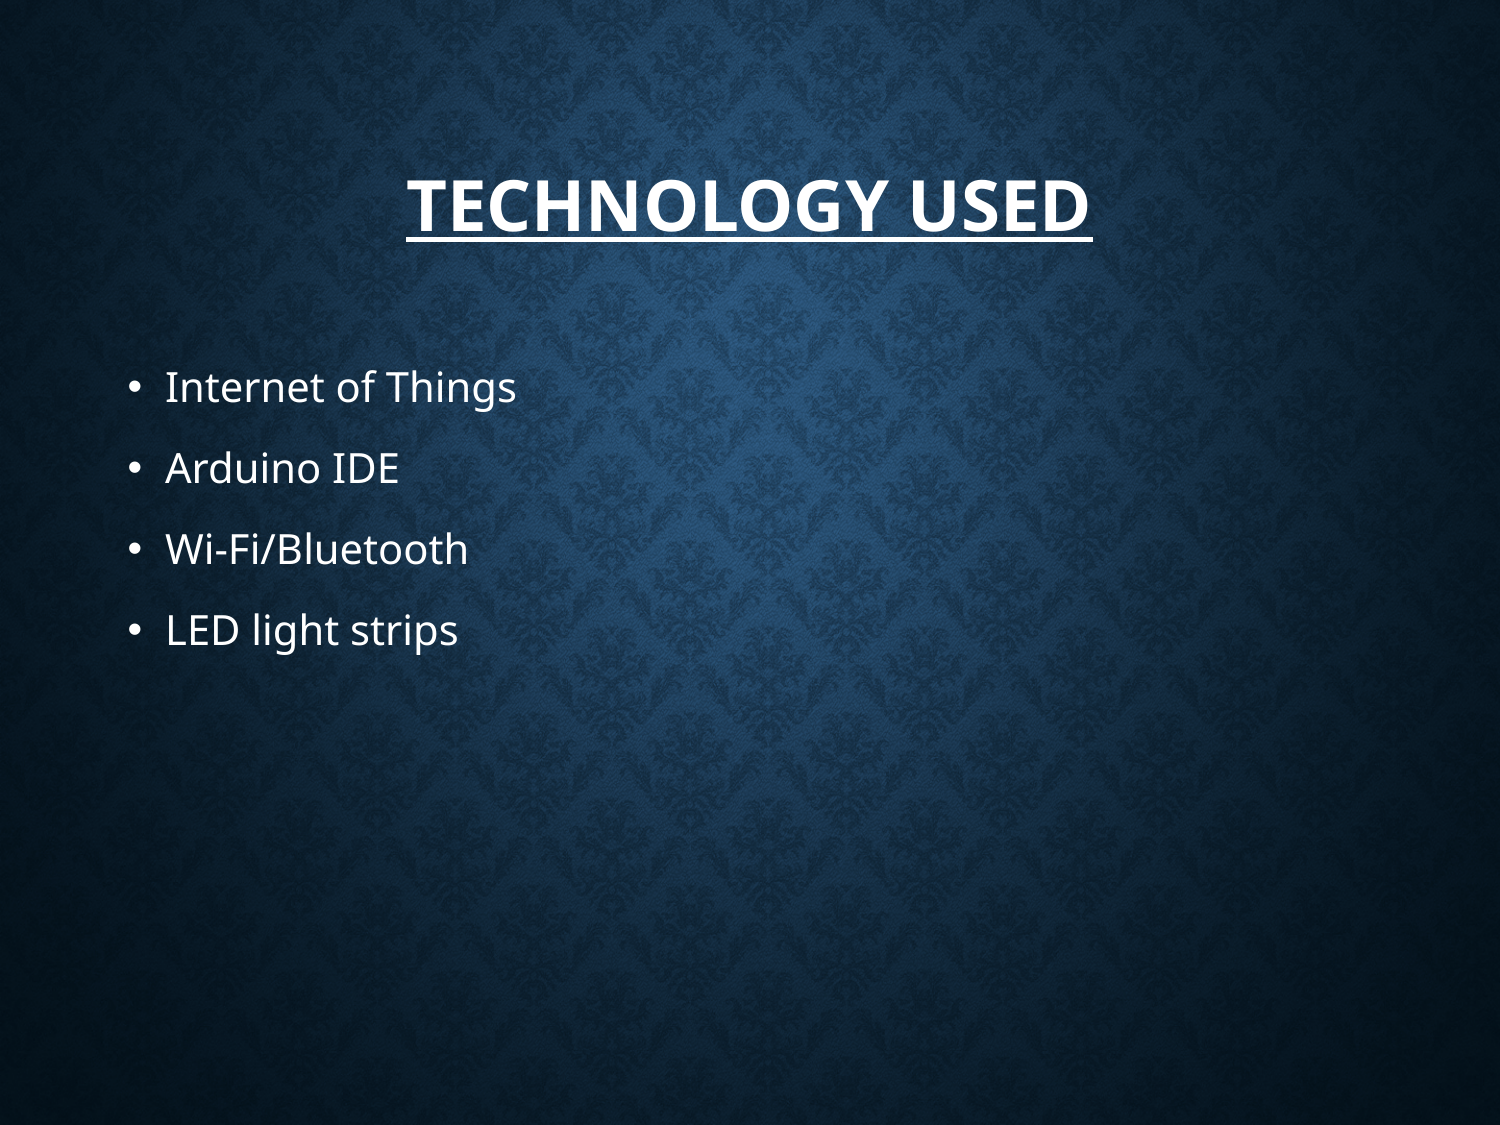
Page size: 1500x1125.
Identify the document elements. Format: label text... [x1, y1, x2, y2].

title TECHNOLOGY USED [112, 99, 1387, 318]
list Internet of Things Arduino IDE Wi-Fi/Bluetooth LED light strips [112, 343, 1387, 950]
